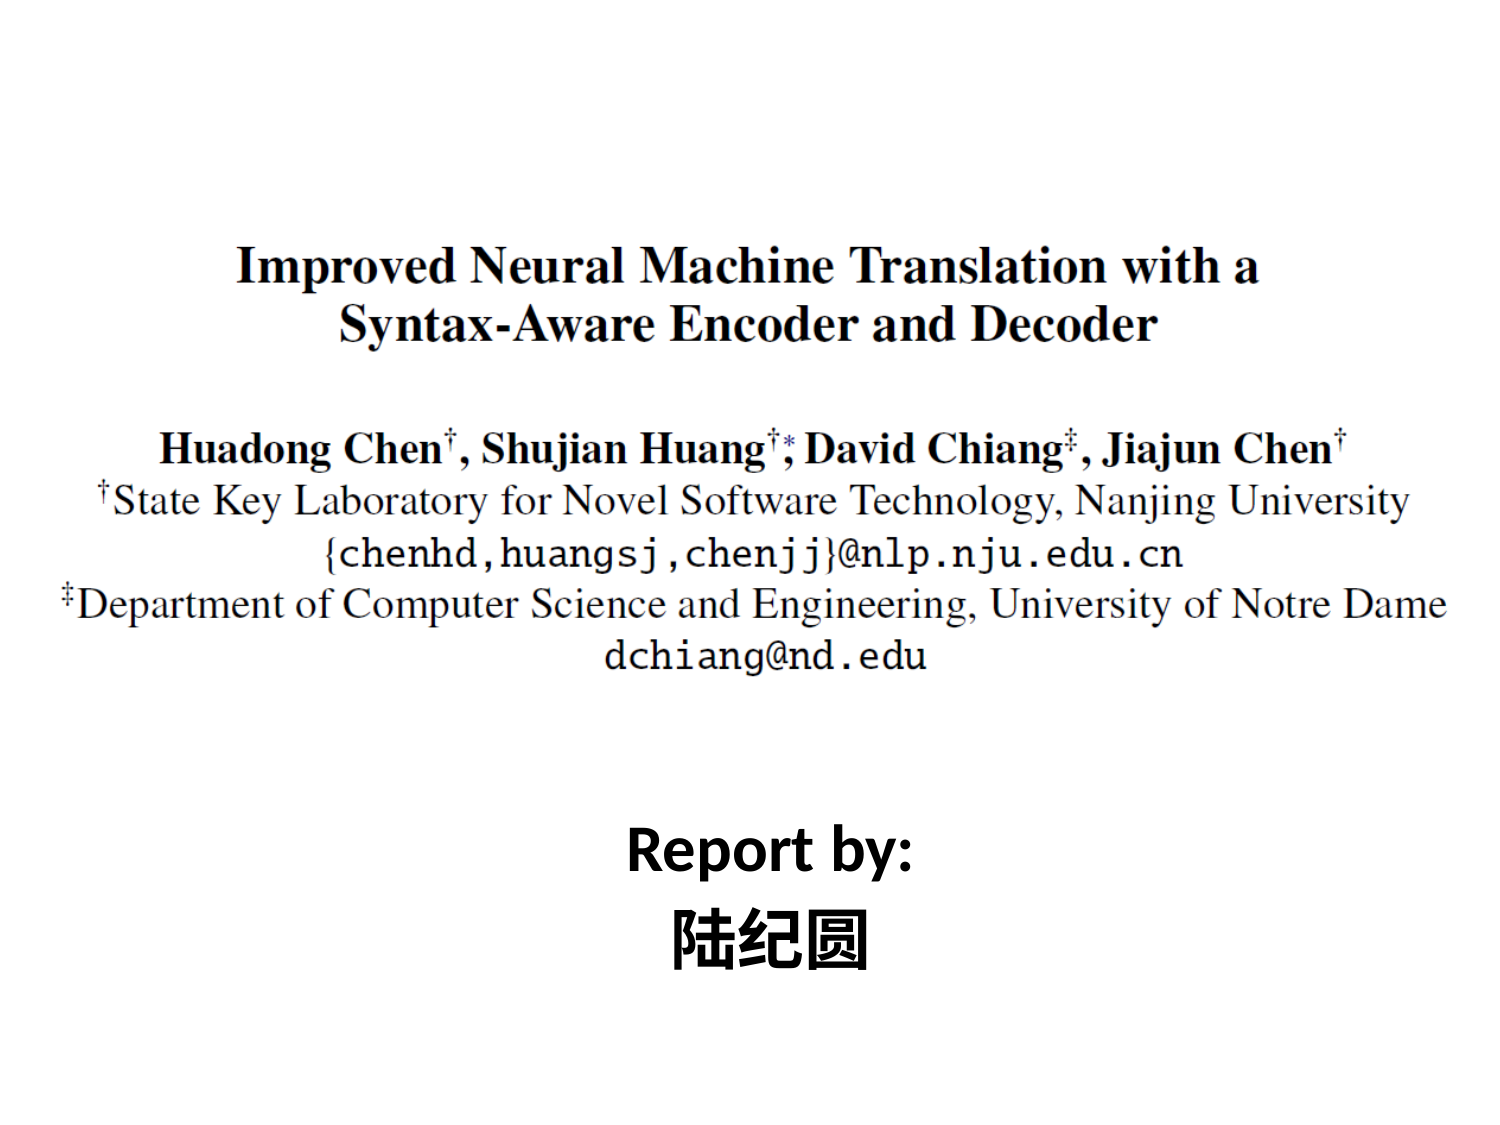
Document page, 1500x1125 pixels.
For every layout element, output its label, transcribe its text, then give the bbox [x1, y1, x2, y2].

subtitle Report by: 陆纪圆 [246, 796, 1297, 1003]
picture [46, 222, 1466, 681]
